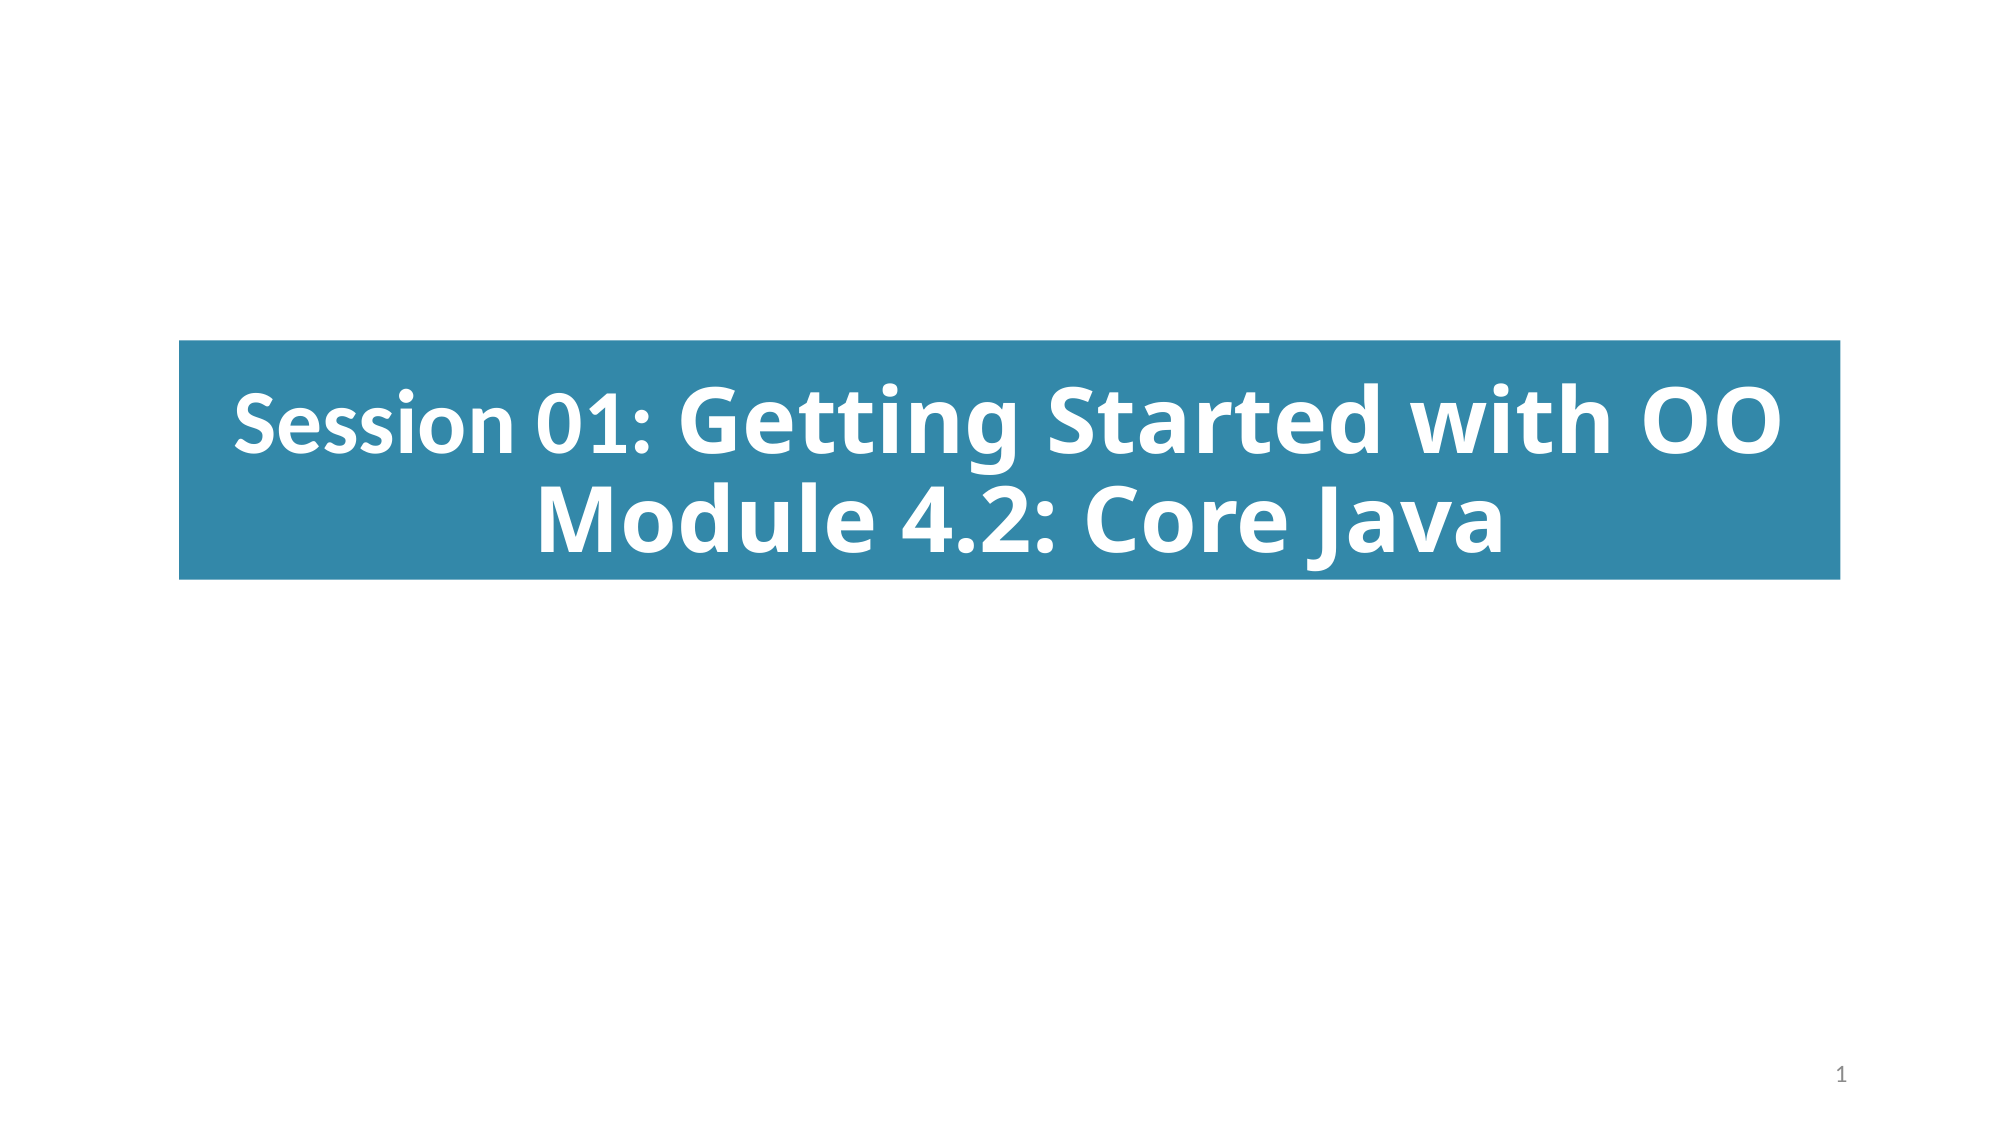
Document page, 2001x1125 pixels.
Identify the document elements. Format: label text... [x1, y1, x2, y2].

title Session 01: Getting Started with OO Module 4.2: Core Java [179, 340, 1841, 580]
slide_number 1 [1412, 1042, 1863, 1103]
